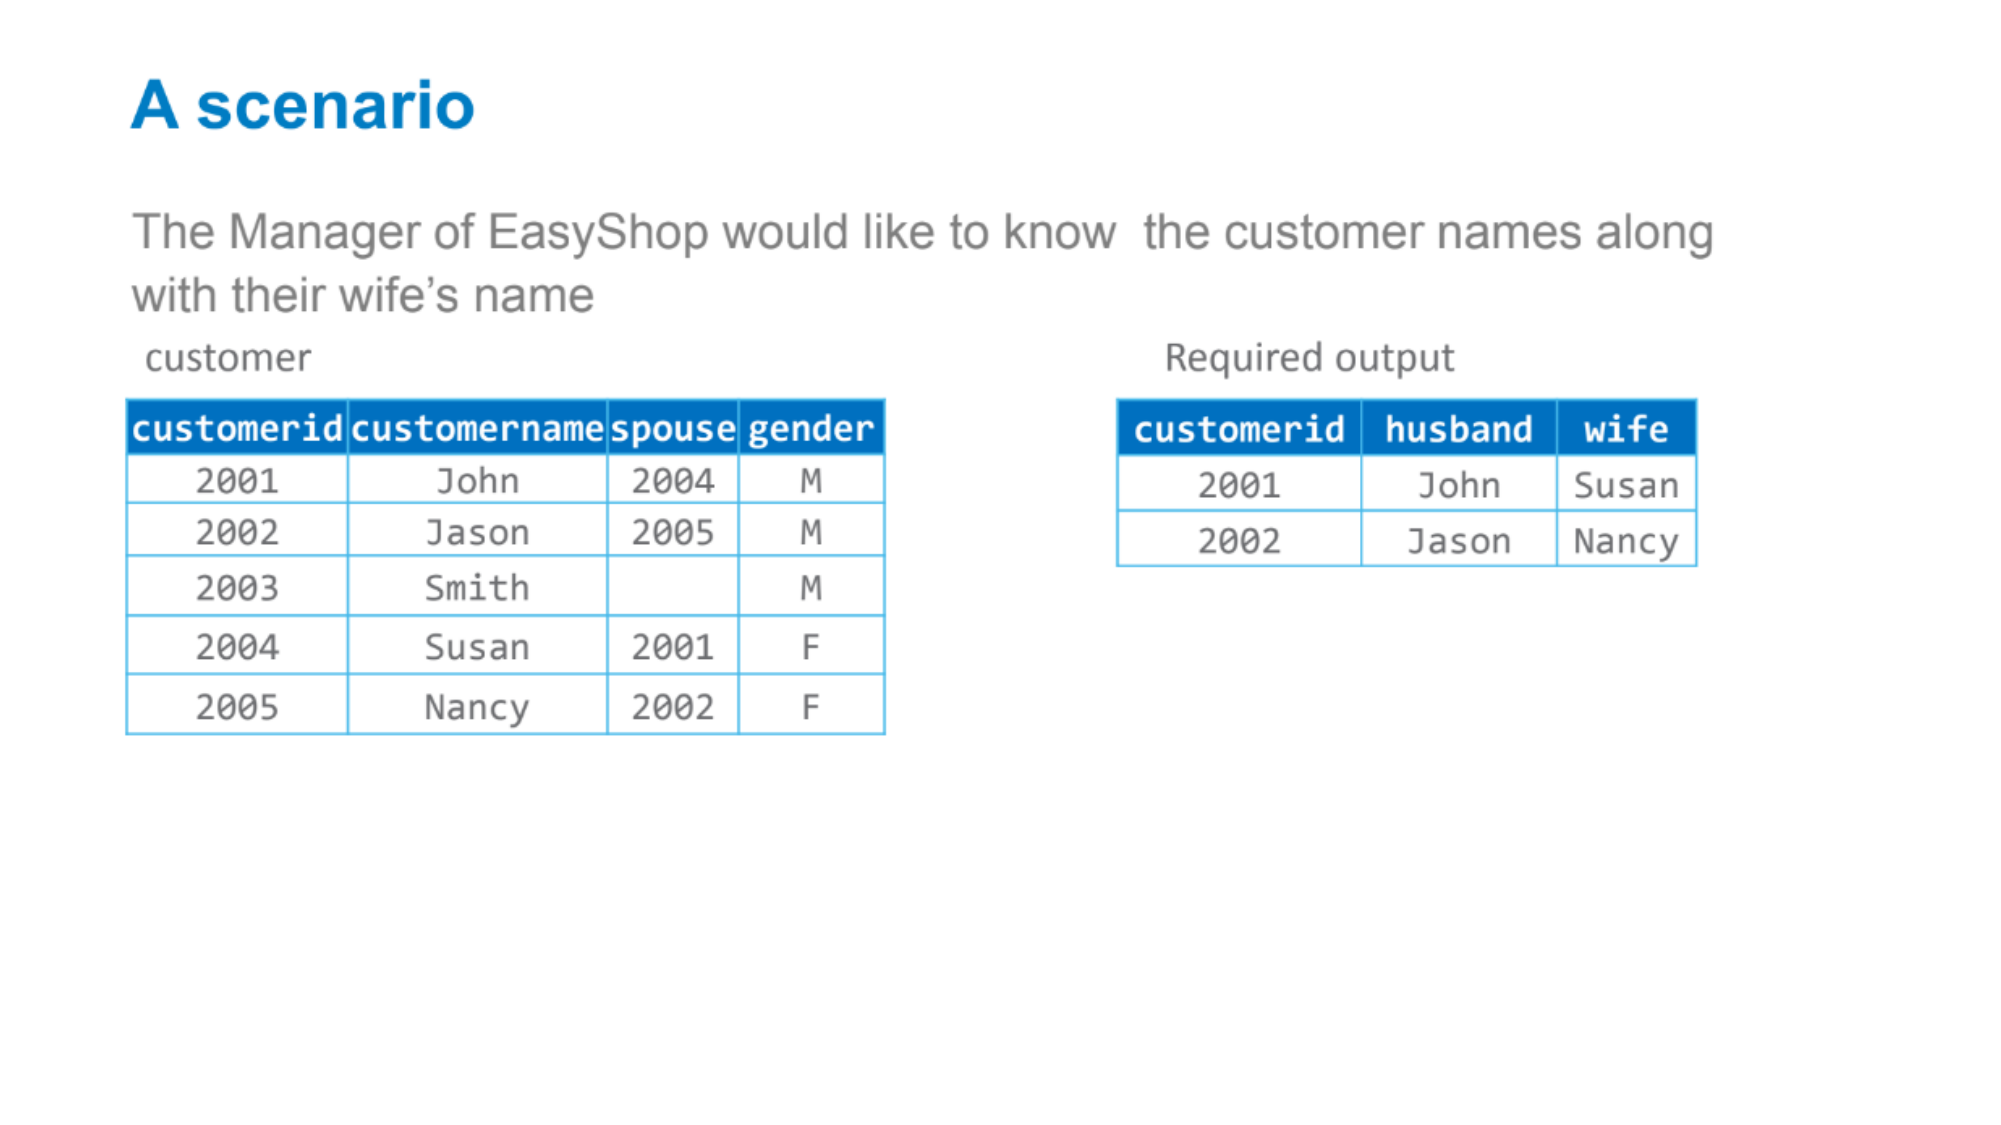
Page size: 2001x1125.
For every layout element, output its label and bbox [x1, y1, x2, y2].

picture [88, 71, 1795, 757]
